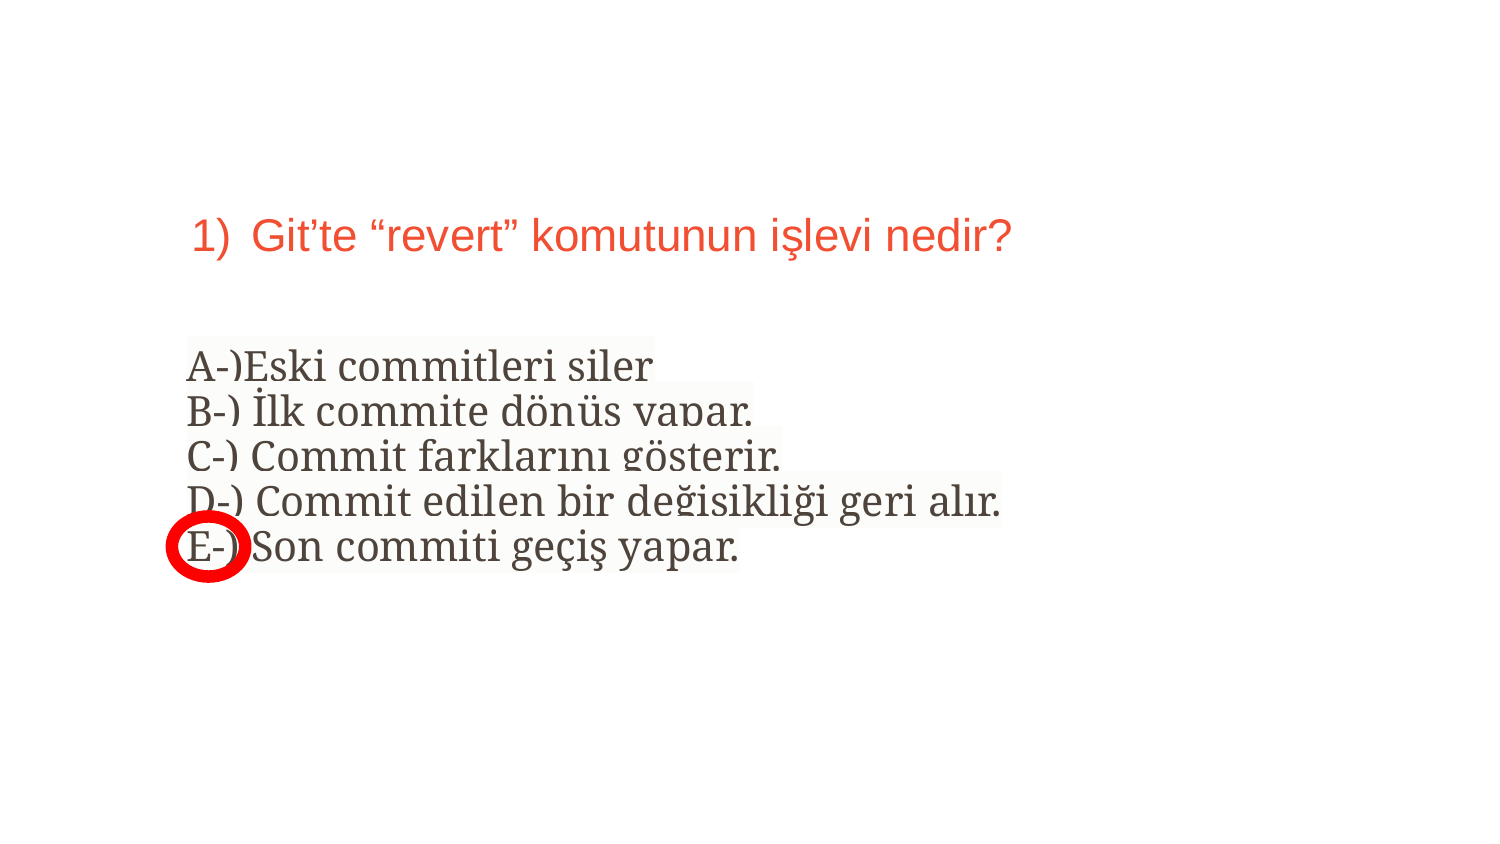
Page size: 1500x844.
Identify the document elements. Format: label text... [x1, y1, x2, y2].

list A-)Eski commitleri siler B-) İlk commite dönüş yapar. C-) Commit farklarını gösterir. D-) Commit edilen bir değişikliği geri alır. E-) Son commiti geçiş yapar. [171, 330, 1349, 658]
text_box Git’te “revert” komutunun işlevi nedir? [161, 190, 1208, 331]
text_box [171, 516, 246, 577]
